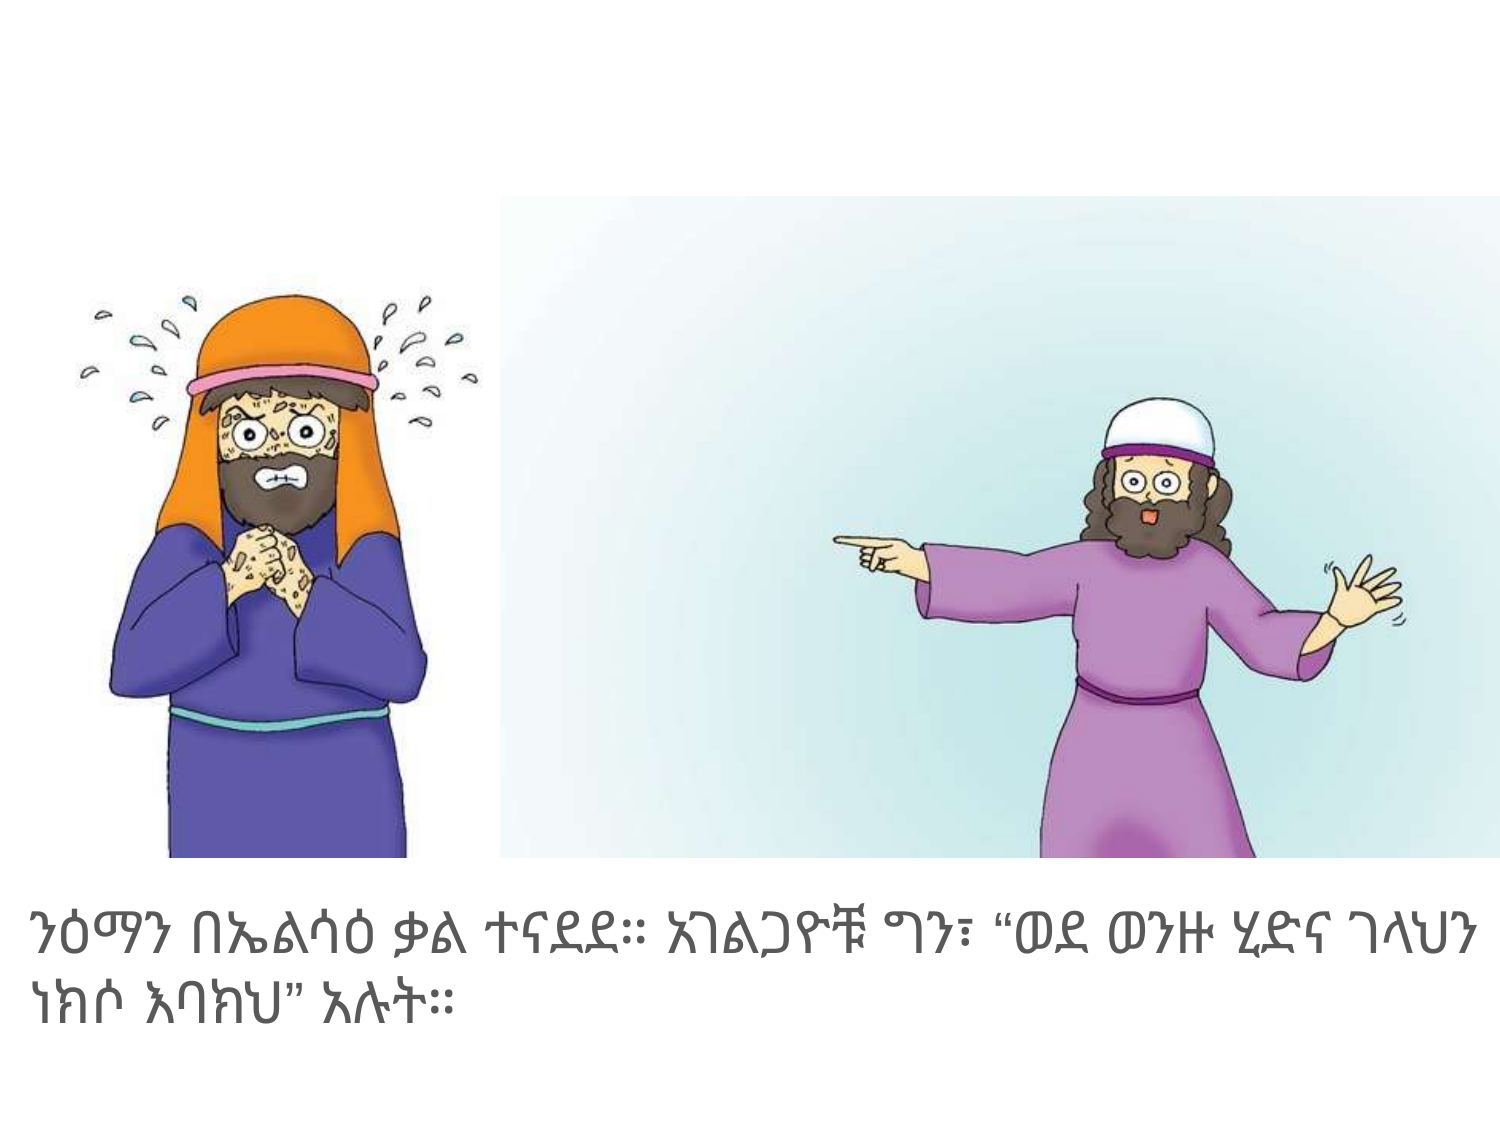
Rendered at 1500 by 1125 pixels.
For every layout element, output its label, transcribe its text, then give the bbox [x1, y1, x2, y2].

text_box ንዕማን በኤልሳዕ ቃል ተናደደ። አገልጋዮቹ ግን፣ “ወደ ወንዙ ሂድና ገላህን ነክሶ እባክህ” አሉት። [14, 888, 1500, 1043]
picture [50, 172, 1500, 858]
